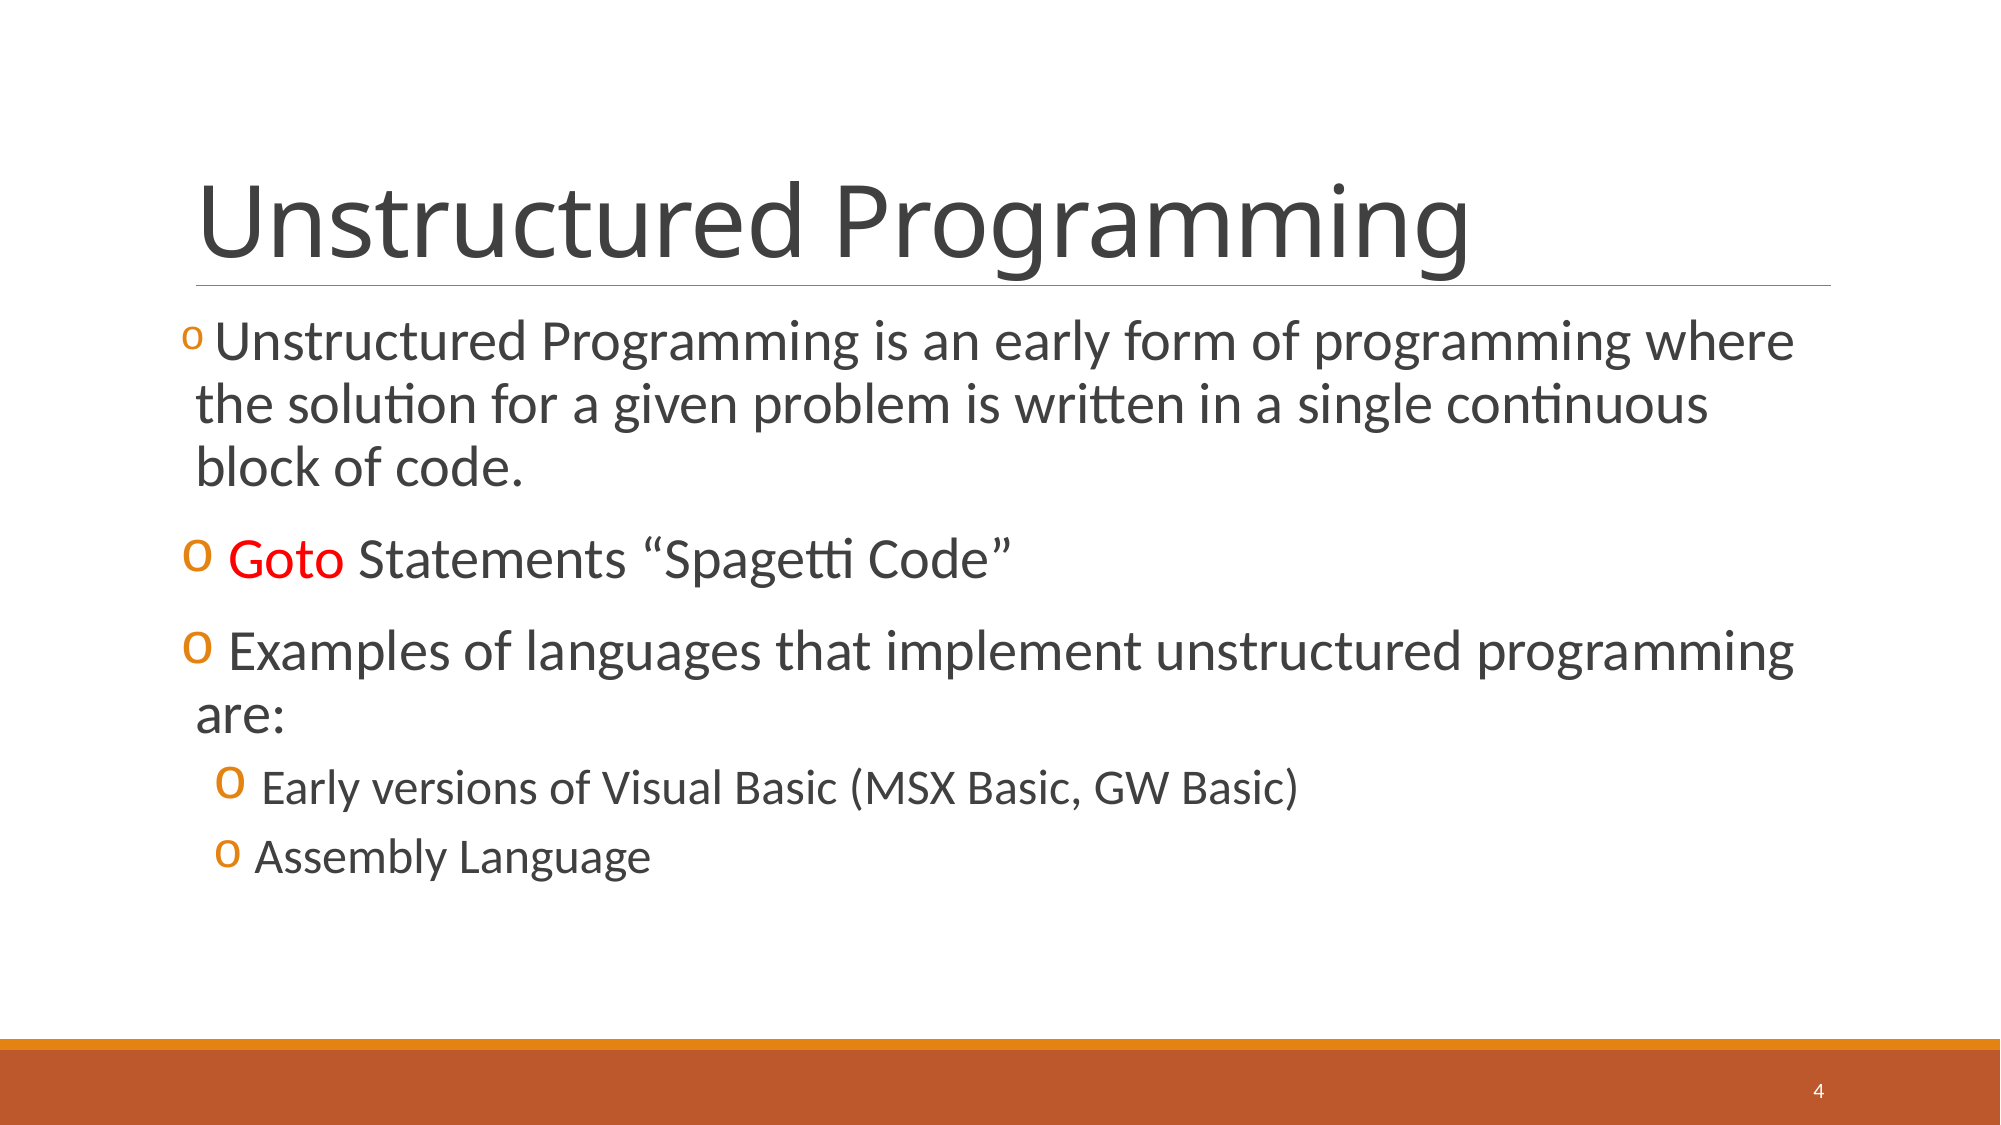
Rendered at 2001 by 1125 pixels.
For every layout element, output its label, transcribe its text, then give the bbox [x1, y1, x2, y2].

slide_number 4 [1624, 1059, 1840, 1120]
list Unstructured Programming is an early form of programming where the solution for a given problem is written in a single continuous block of code. Goto Statements “Spagetti Code” Examples of languages that implement unstructured programming are: Early versions of Visual Basic (MSX Basic, GW Basic) Assembly Language [180, 302, 1830, 963]
title Unstructured Programming [180, 47, 1830, 285]
